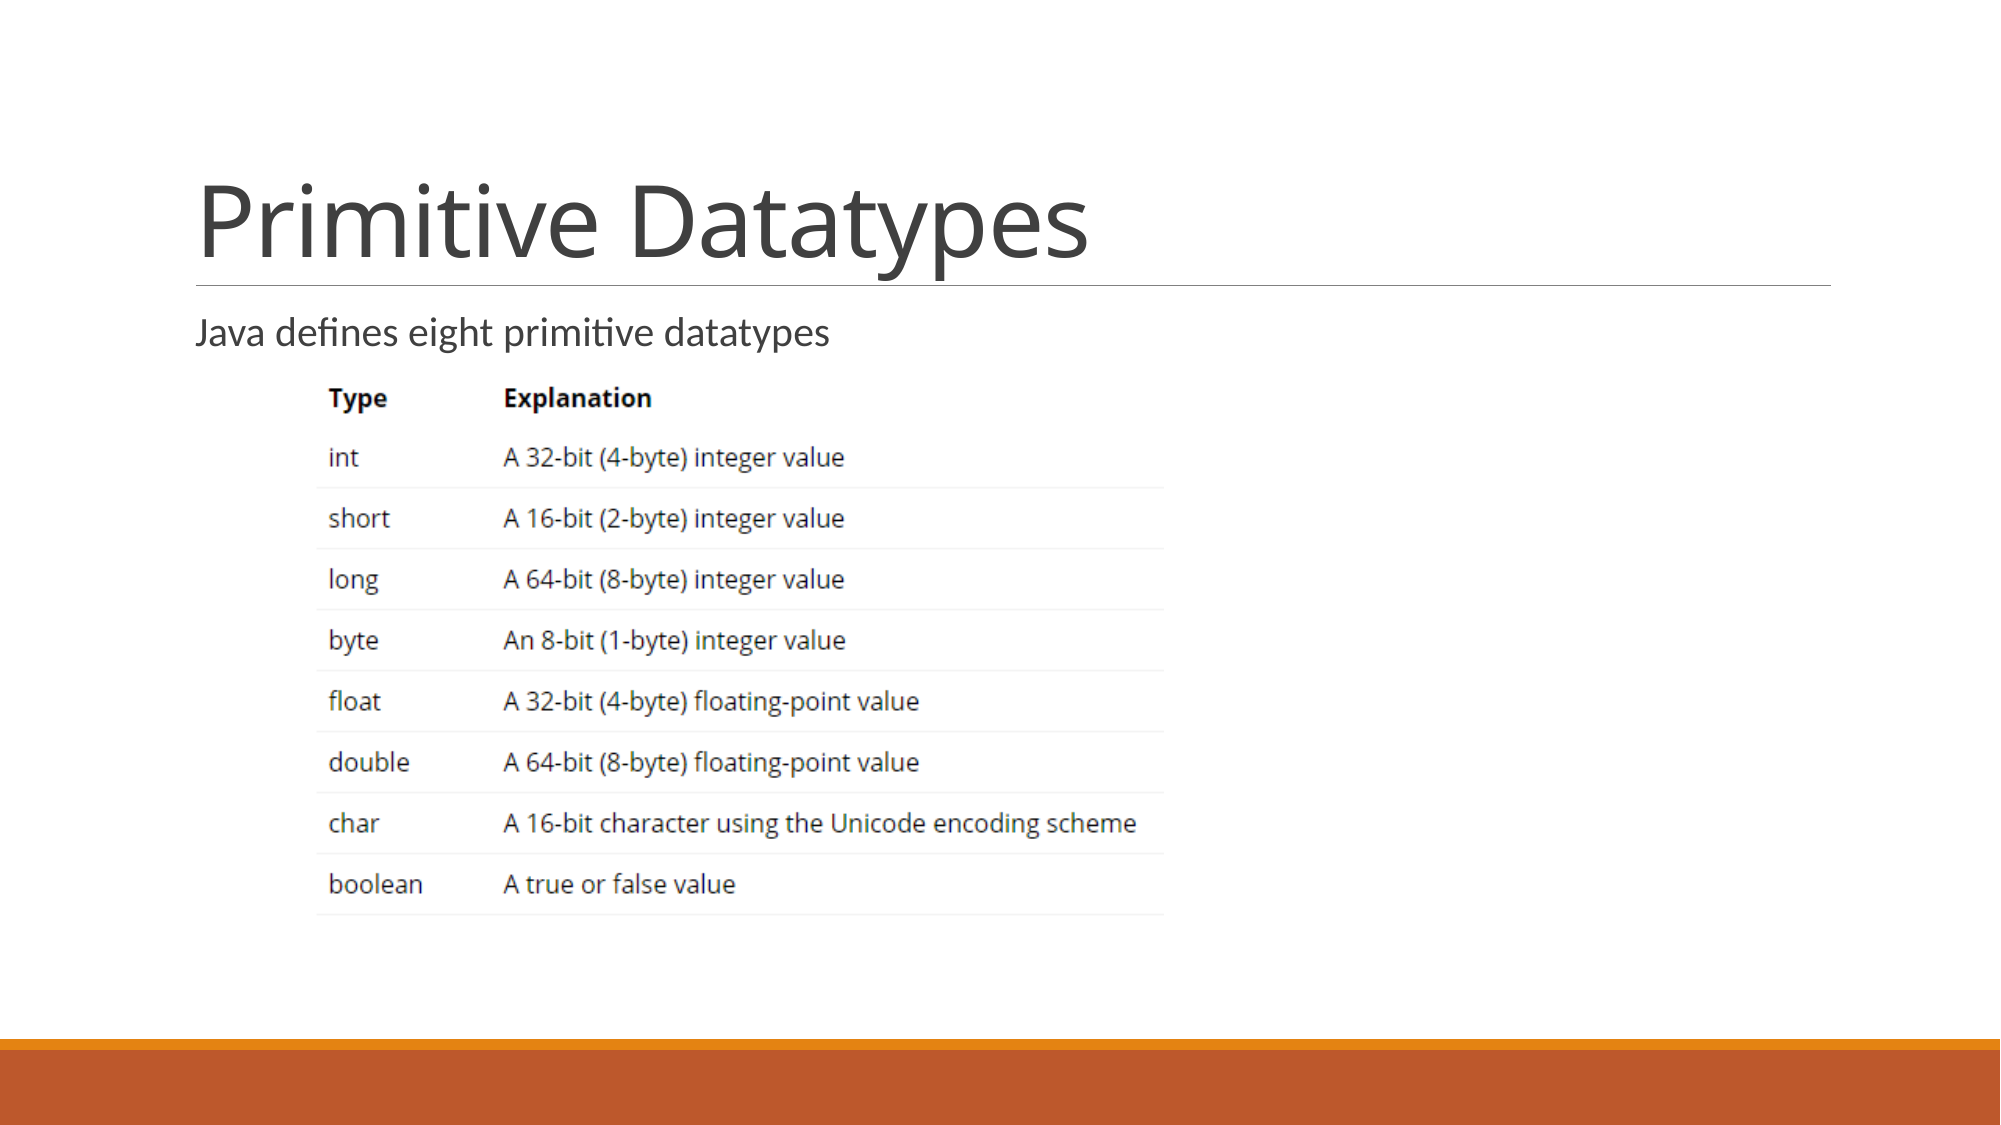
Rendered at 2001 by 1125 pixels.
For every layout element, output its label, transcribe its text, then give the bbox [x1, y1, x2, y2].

title Primitive Datatypes [180, 47, 1830, 285]
picture [294, 372, 1165, 926]
list Java defines eight primitive datatypes [180, 302, 1830, 963]
